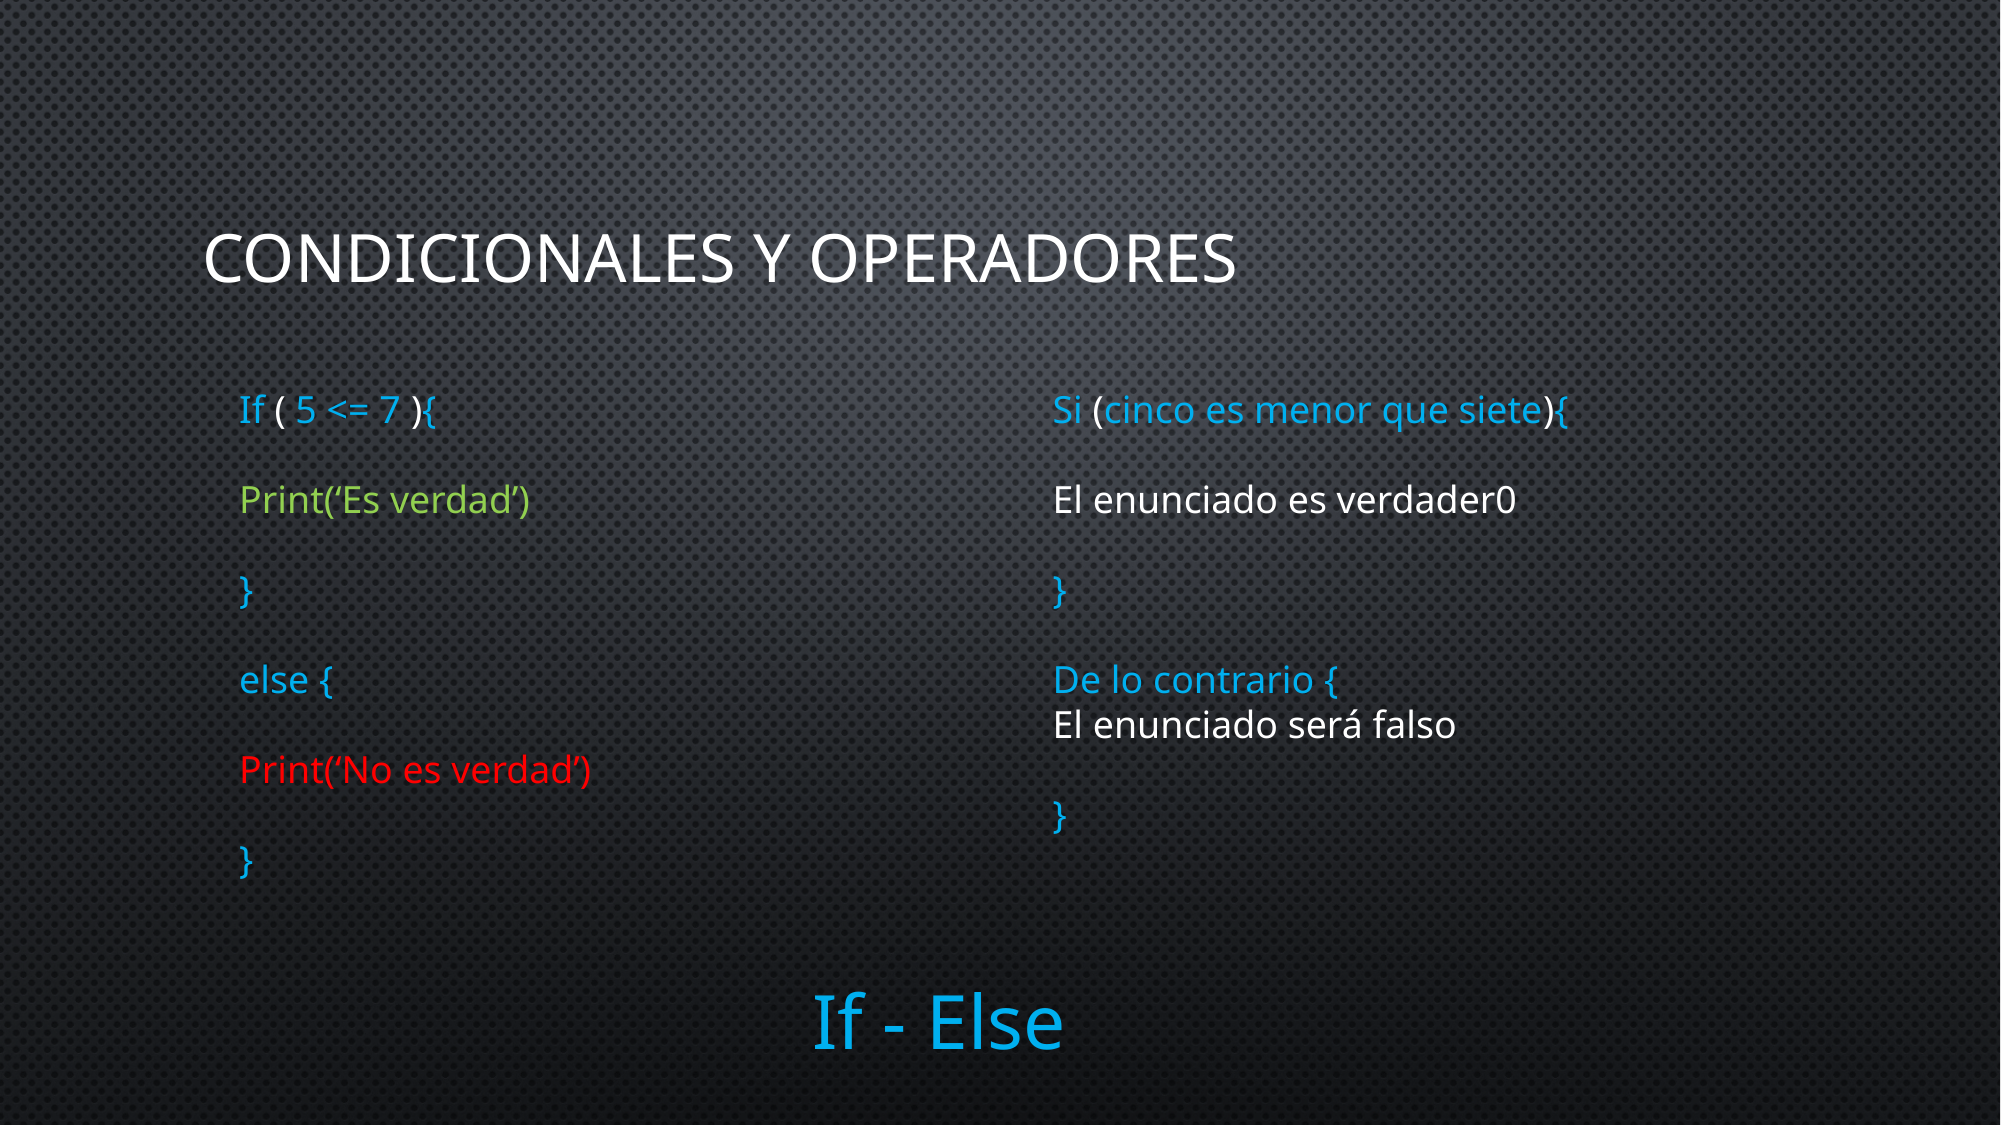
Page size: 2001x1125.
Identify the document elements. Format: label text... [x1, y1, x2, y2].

text_box If ( 5 <= 7 ){ Print(‘Es verdad’) } else { Print(‘No es verdad’) } [224, 378, 632, 934]
title Condicionales y operadores [187, 99, 1813, 413]
text_box Si (cinco es menor que siete){ El enunciado es verdader0 } De lo contrario { El enunciado será falso } [1038, 378, 1700, 889]
text_box If - Else [797, 966, 1081, 1072]
